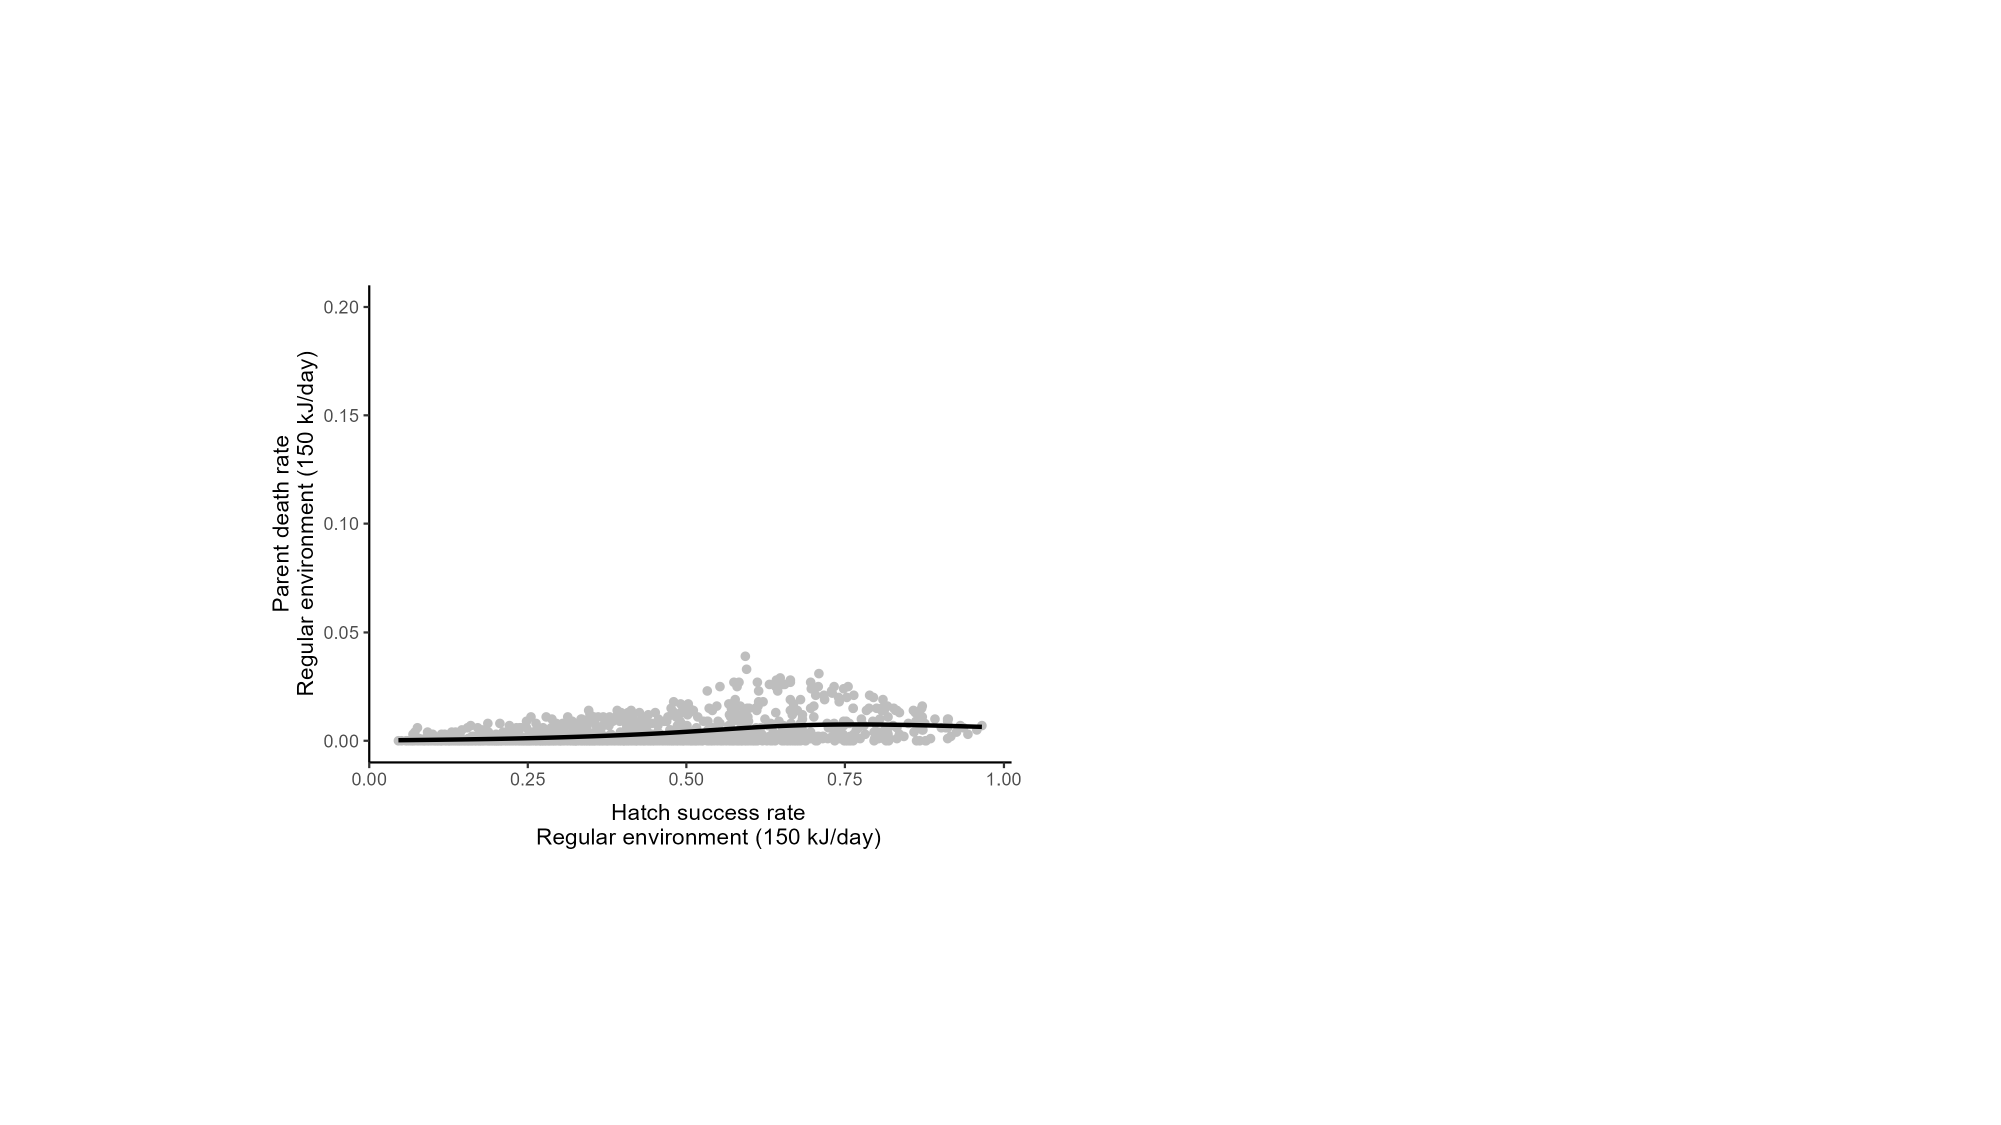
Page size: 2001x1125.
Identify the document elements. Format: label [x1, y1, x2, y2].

picture [249, 261, 1031, 793]
picture [506, 800, 980, 863]
